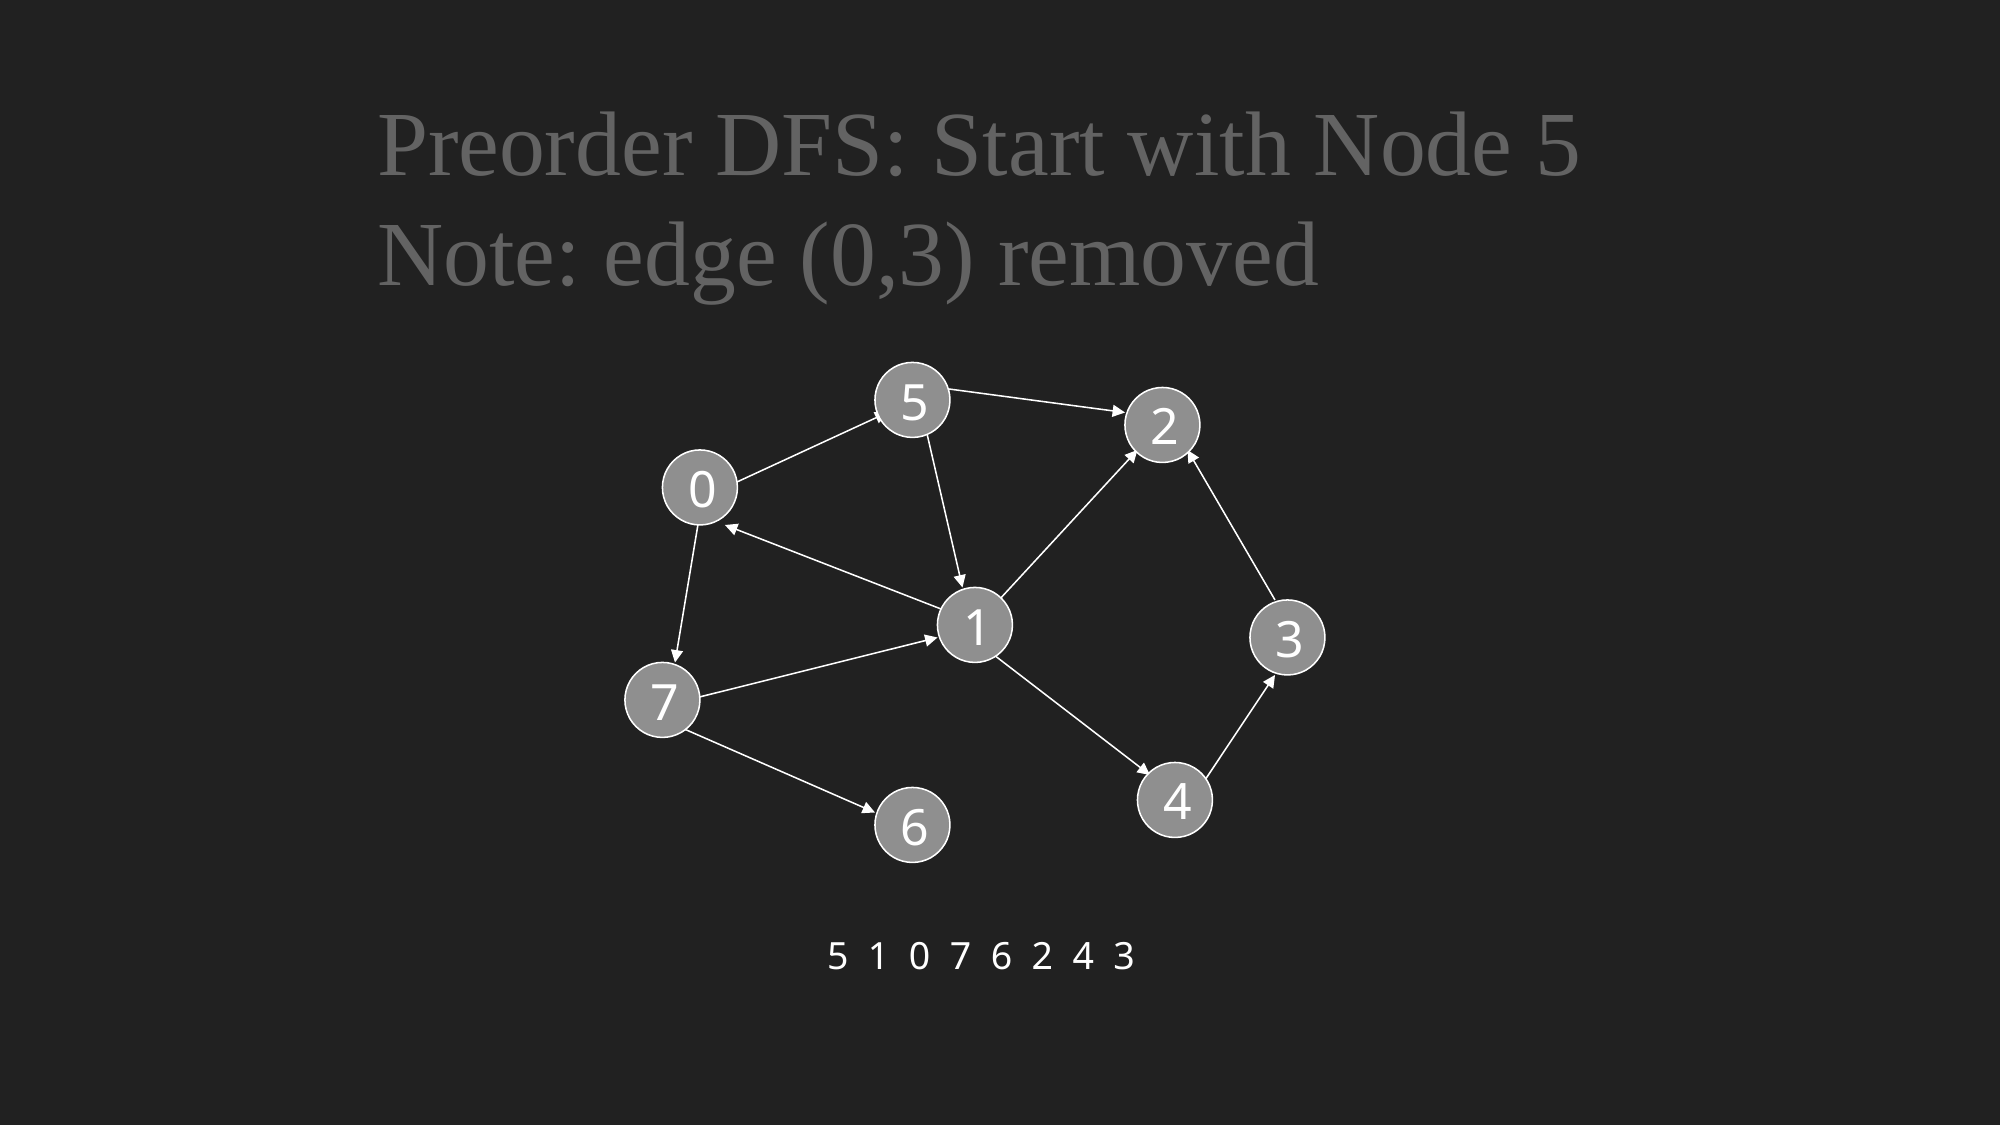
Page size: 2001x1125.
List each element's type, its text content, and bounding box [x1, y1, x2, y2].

text_box [927, 435, 966, 588]
text_box 0 [662, 449, 738, 525]
text_box 1 [937, 587, 1013, 663]
text_box [686, 730, 875, 814]
text_box 2 [1124, 387, 1200, 463]
text_box [690, 503, 763, 588]
text_box [1187, 451, 1276, 601]
text_box 6 [874, 787, 950, 863]
text_box [700, 634, 938, 697]
text_box Preorder DFS: Start with Node 5 Note: edge (0,3) removed [362, 99, 1638, 288]
text_box 4 [1137, 762, 1213, 838]
text_box 7 [624, 662, 700, 738]
text_box [1206, 675, 1276, 779]
text_box [1001, 451, 1137, 598]
text_box [996, 656, 1149, 775]
text_box 5 1 0 7 6 2 4 3 [812, 924, 1188, 985]
text_box 5 [874, 362, 950, 438]
text_box [674, 521, 697, 576]
text_box [737, 412, 881, 482]
text_box [724, 523, 941, 609]
text_box [949, 388, 1126, 417]
text_box [670, 525, 699, 663]
text_box 3 [1249, 599, 1325, 675]
